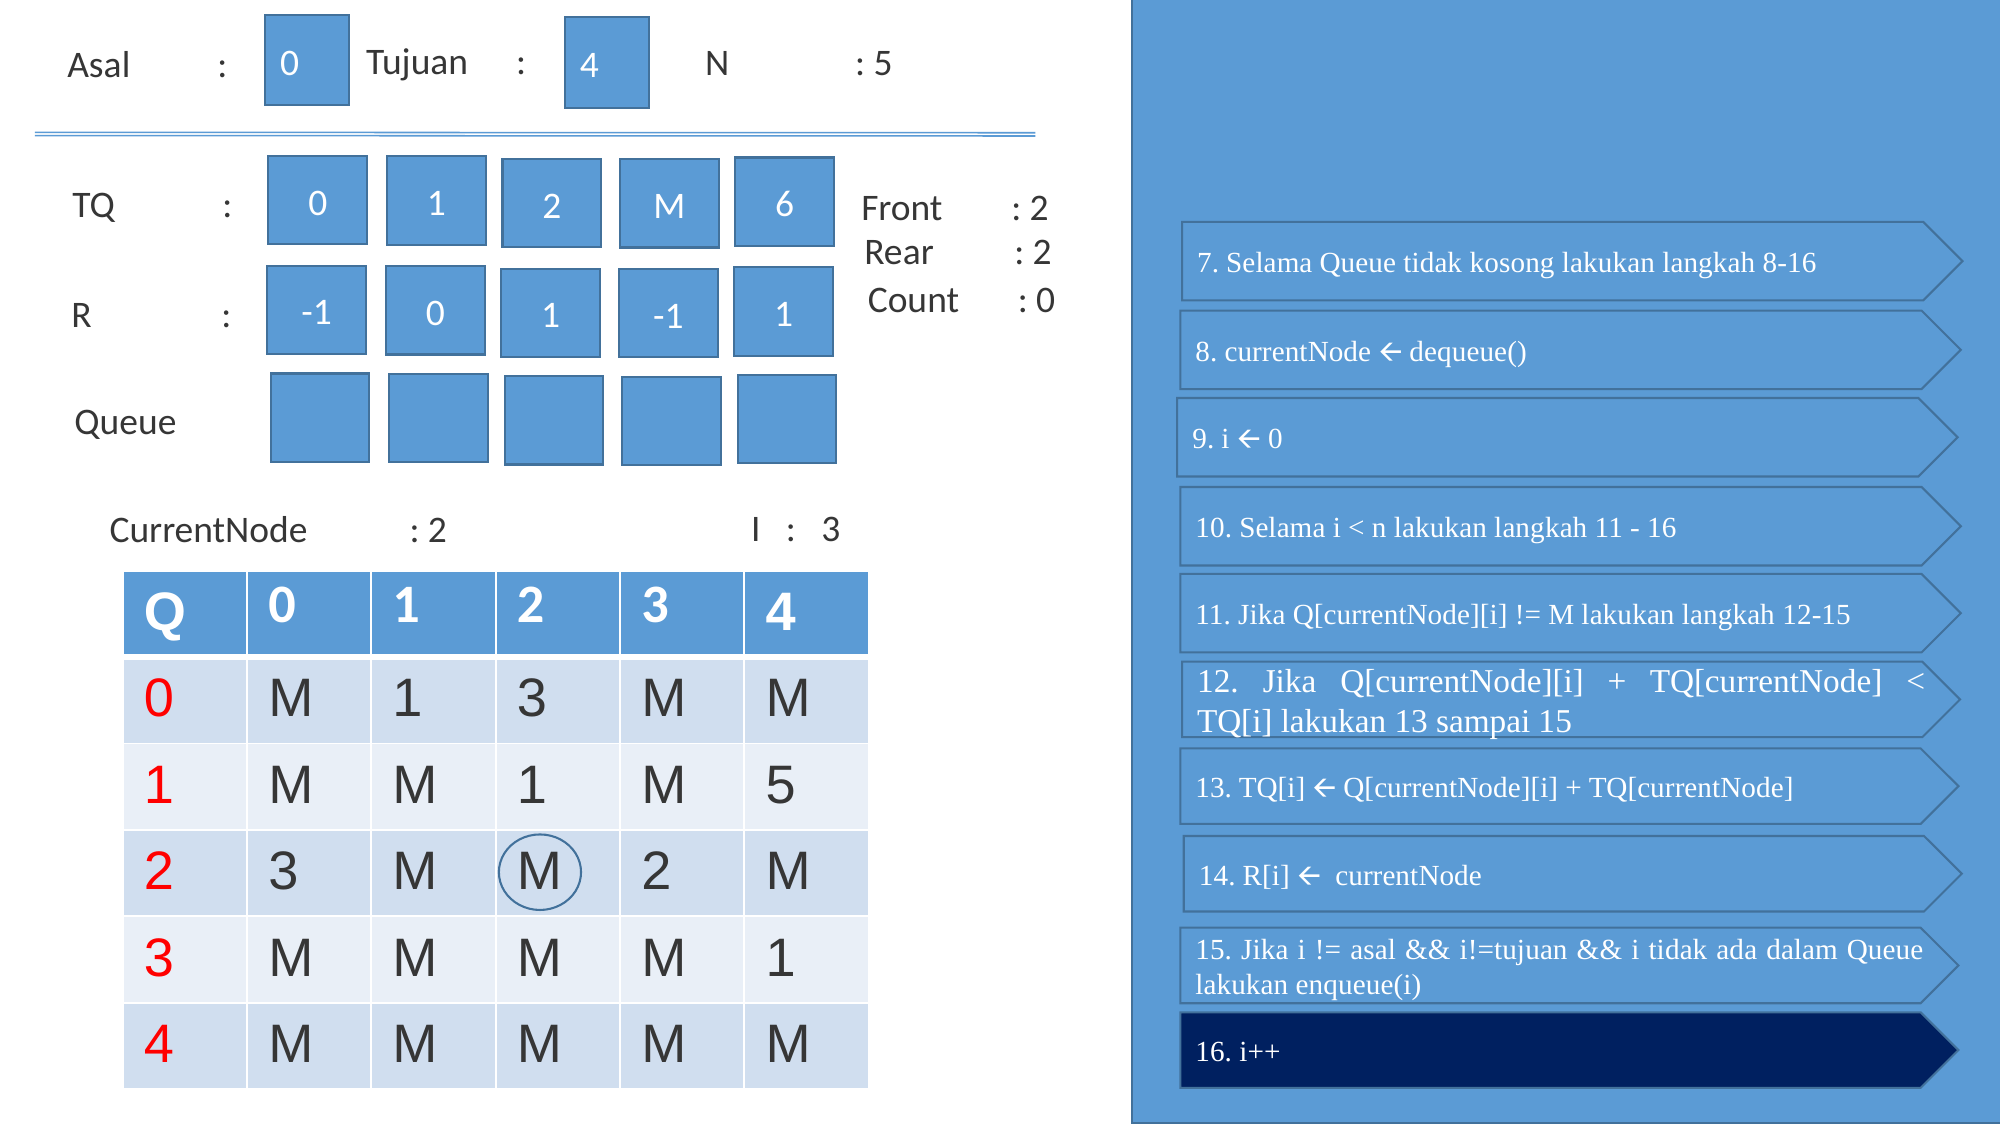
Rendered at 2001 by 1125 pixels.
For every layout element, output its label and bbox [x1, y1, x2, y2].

text_box [57, 156, 368, 245]
text_box [56, 265, 367, 355]
table_cell [248, 917, 370, 1002]
table_cell [621, 660, 743, 743]
table_header [745, 572, 868, 654]
text_box [735, 0, 2000, 1123]
text_box [498, 834, 582, 910]
table_cell [124, 1004, 246, 1088]
text_box [94, 497, 496, 558]
text_box [389, 373, 488, 463]
text_box [622, 376, 721, 465]
table_cell [621, 744, 743, 829]
table_header [497, 572, 619, 654]
table_cell [497, 660, 619, 743]
table_cell [497, 831, 619, 915]
text_box [737, 374, 837, 464]
table_cell [745, 1004, 868, 1088]
table_cell [124, 660, 246, 743]
table_cell [372, 1004, 495, 1088]
table_cell [621, 917, 743, 1002]
text_box [504, 376, 604, 465]
table_cell [497, 744, 619, 829]
table_cell [372, 917, 495, 1002]
table_cell [372, 831, 495, 915]
text_box [501, 268, 601, 357]
text_box [618, 268, 718, 358]
table_cell [248, 1004, 370, 1088]
table_cell [248, 744, 370, 829]
table_cell [745, 744, 868, 829]
table_cell [248, 831, 370, 915]
table_header [372, 572, 495, 654]
table_header [248, 572, 370, 654]
table_cell [124, 831, 246, 915]
table_cell [621, 831, 743, 915]
table_cell [372, 744, 495, 829]
table_header [621, 572, 743, 654]
text_box [735, 157, 835, 246]
table_cell [124, 744, 246, 829]
text_box [385, 266, 485, 355]
text_box [59, 373, 370, 462]
text_box [619, 159, 719, 248]
text_box [387, 156, 486, 245]
table_cell [745, 831, 868, 915]
table_cell [124, 917, 246, 1002]
table_header [124, 572, 246, 654]
text_box [734, 267, 833, 356]
text_box [502, 158, 602, 248]
table_cell [372, 660, 495, 743]
table_cell [745, 660, 868, 743]
table_cell [621, 1004, 743, 1088]
table_cell [248, 660, 370, 743]
table_cell [745, 917, 868, 1002]
table_cell [497, 917, 619, 1002]
table_cell [497, 1004, 619, 1088]
text_box [52, 14, 1036, 108]
